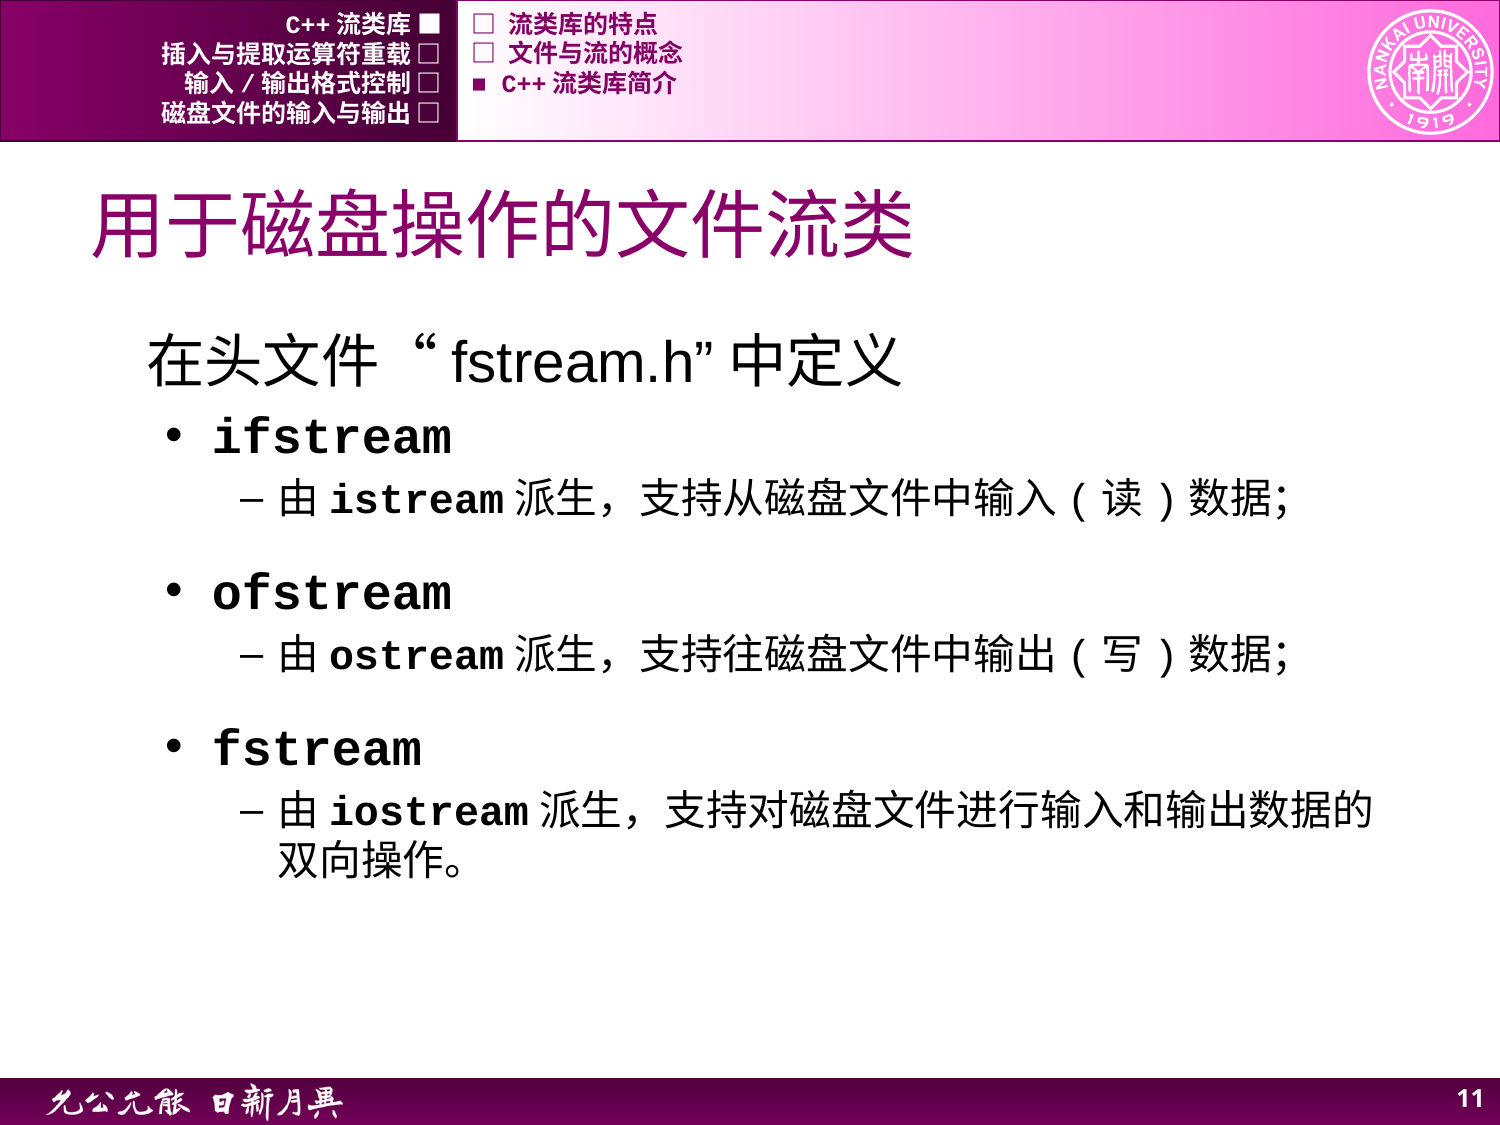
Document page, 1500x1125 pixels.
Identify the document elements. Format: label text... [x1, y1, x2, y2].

text_box 输入/输出格式控制 □ [0, 66, 455, 95]
text_box ■ C++流类库简介 [455, 66, 1361, 99]
title 用于磁盘操作的文件流类 [74, 163, 1426, 282]
picture [35, 1081, 356, 1122]
text_box C++流类库 ■ [0, 7, 455, 36]
text_box 磁盘文件的输入与输出 □ [0, 95, 459, 129]
text_box □ 流类库的特点 [455, 7, 1361, 36]
slide_number 11 [1377, 1074, 1500, 1125]
text_box □ 文件与流的概念 [455, 36, 1361, 66]
list 在头文件“fstream.h”中定义 ifstream 由istream派生，支持从磁盘文件中输入(读)数据； ofstream 由ostream派生，支持往磁盘文件中输出(写)数据； fstream 由iostream派生，支持对磁盘文件进行输入和输出数据的双向操作。 [74, 316, 1426, 1055]
text_box 插入与提取运算符重载 □ [0, 36, 455, 66]
